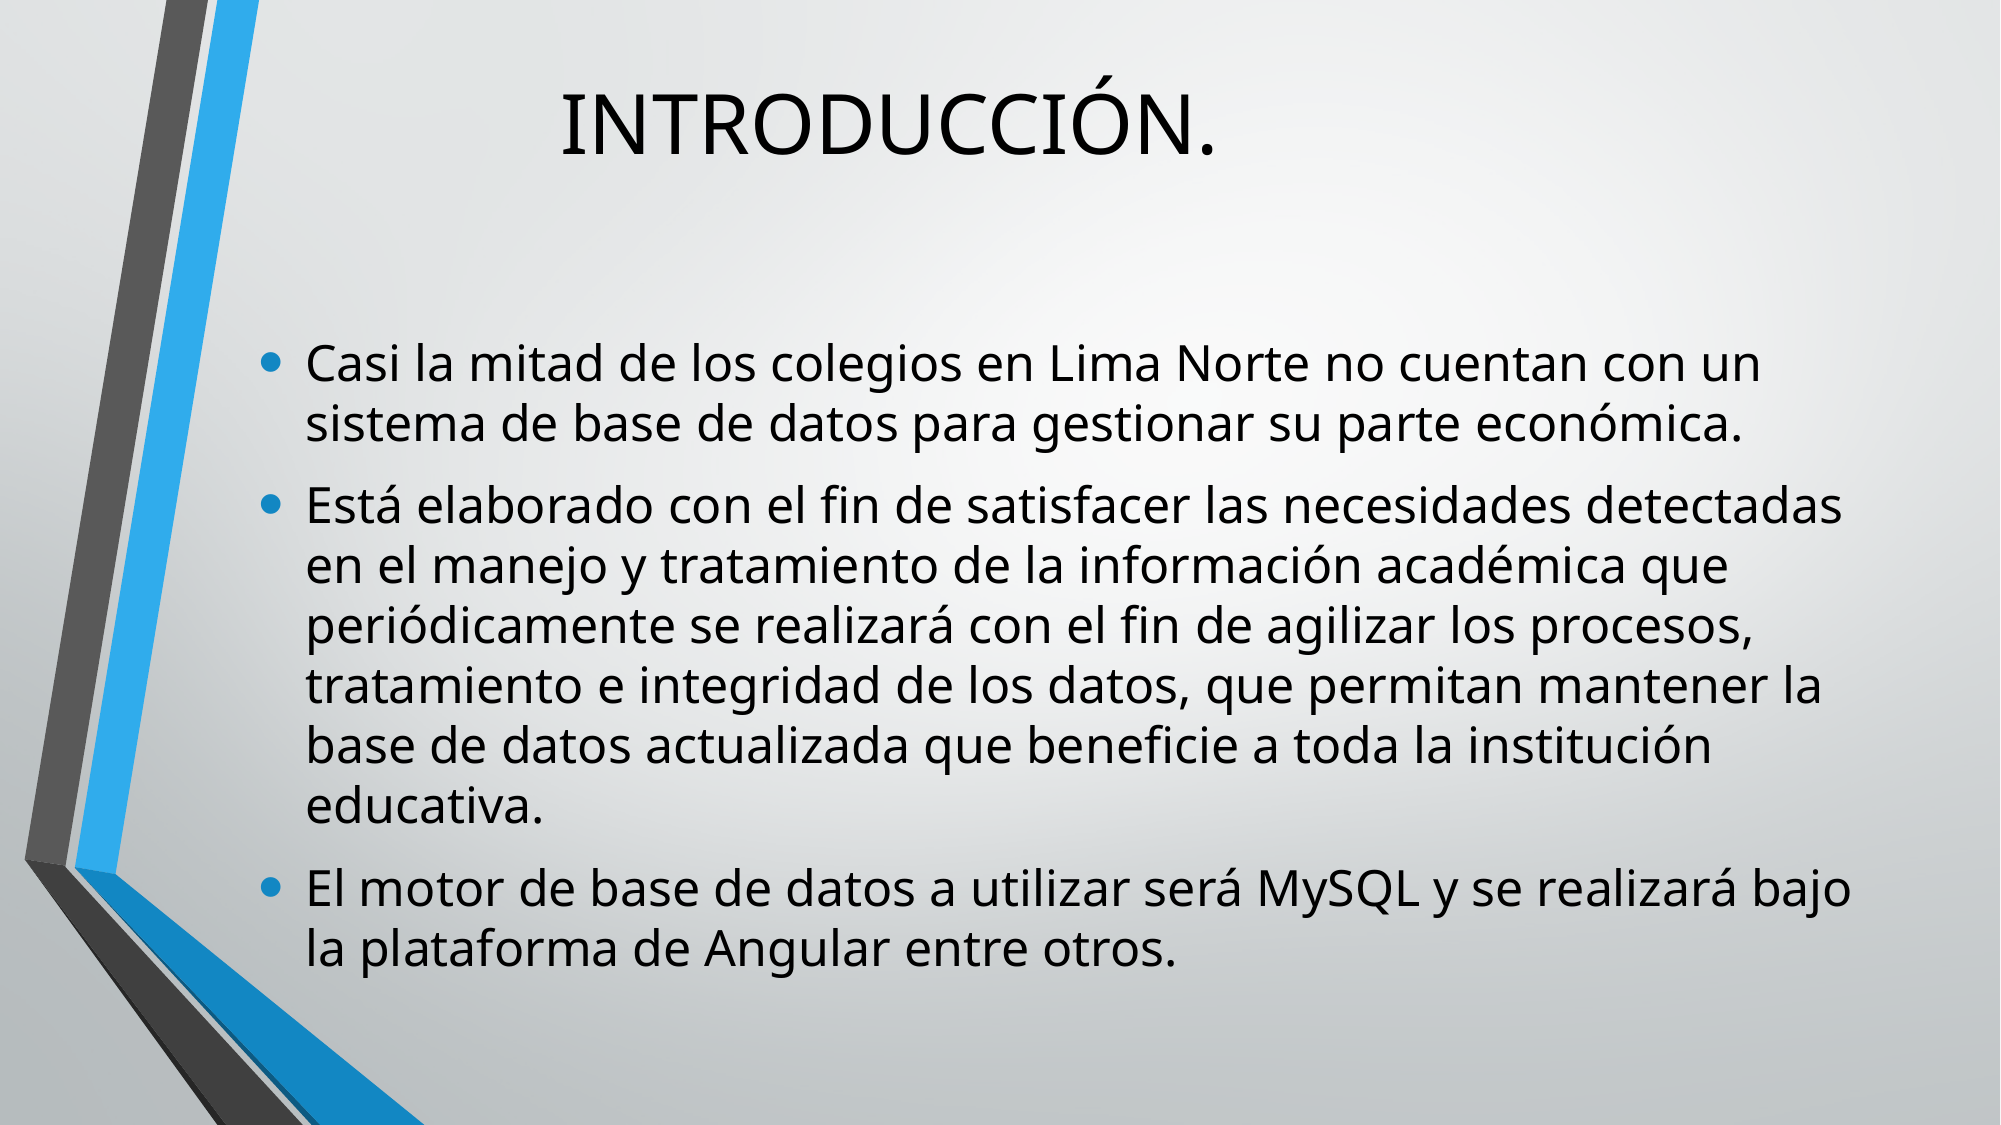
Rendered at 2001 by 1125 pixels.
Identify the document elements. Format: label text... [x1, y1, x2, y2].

list Casi la mitad de los colegios en Lima Norte no cuentan con un sistema de base de datos para gestionar su parte económica. Está elaborado con el fin de satisfacer las necesidades detectadas en el manejo y tratamiento de la información académica que periódicamente se realizará con el fin de agilizar los procesos, tratamiento e integridad de los datos, que permitan mantener la base de datos actualizada que beneficie a toda la institución educativa. El motor de base de datos a utilizar será MySQL y se realizará bajo la plataforma de Angular entre otros. [243, 264, 1887, 1125]
title INTRODUCCIÓN. [68, 0, 1712, 265]
